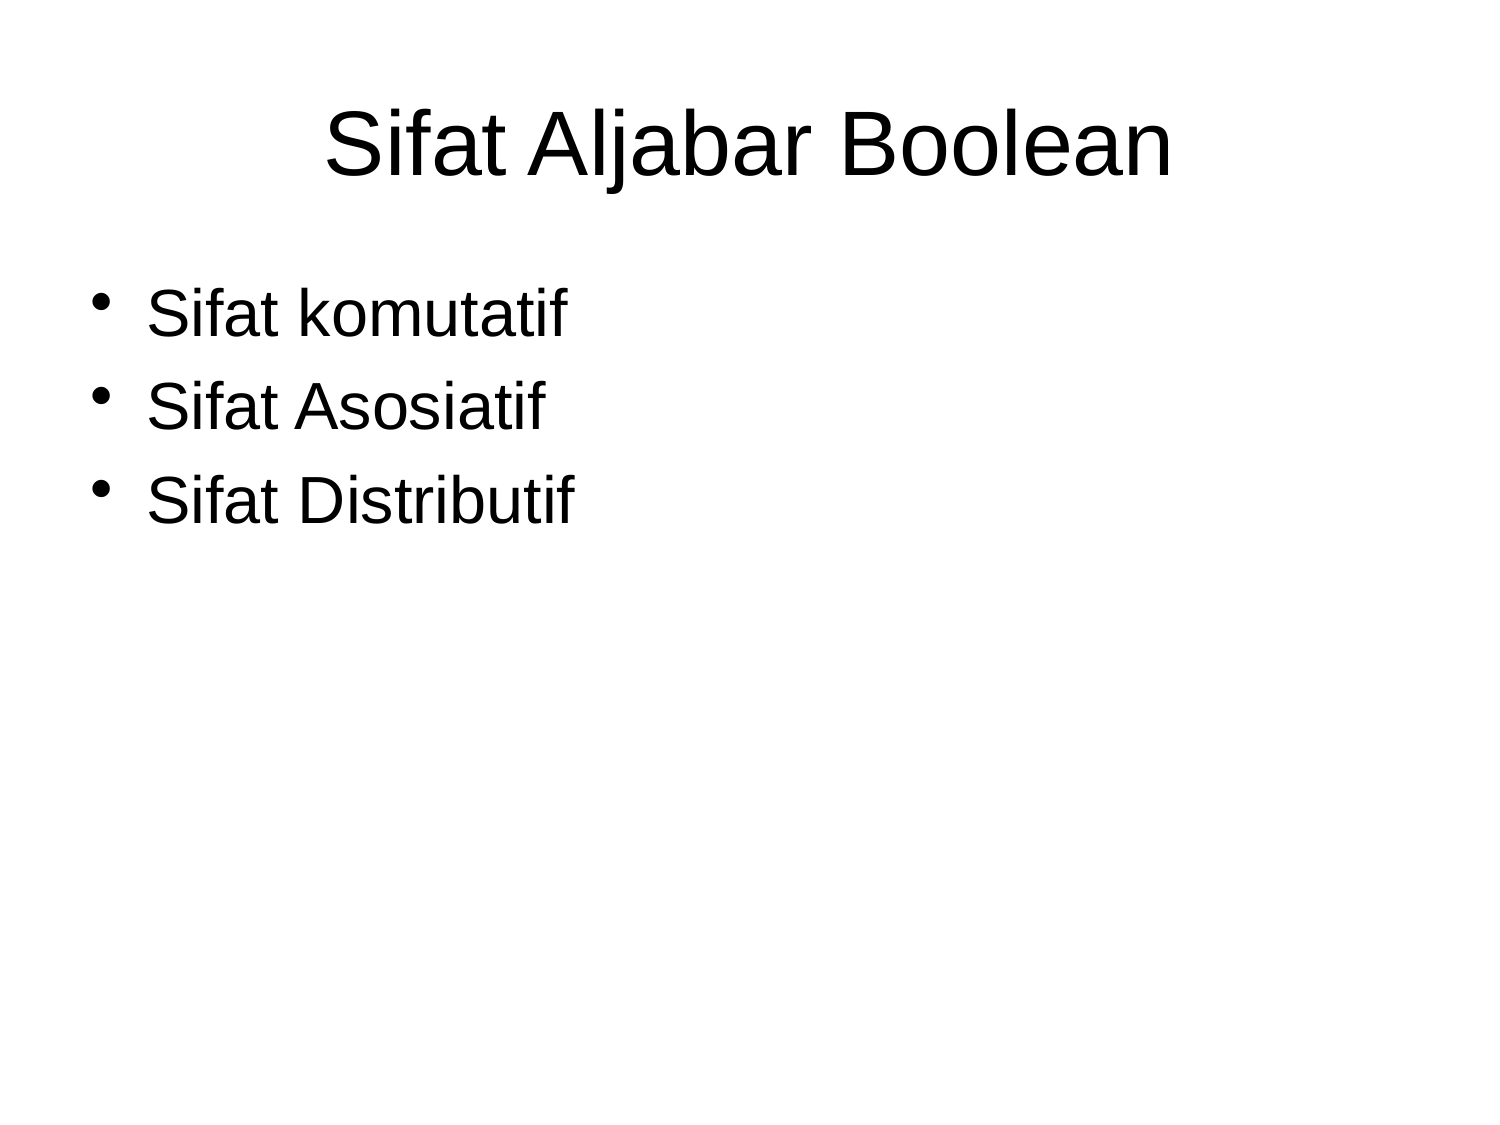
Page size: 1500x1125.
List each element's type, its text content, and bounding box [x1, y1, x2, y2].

list Sifat komutatif Sifat Asosiatif Sifat Distributif [75, 262, 1425, 1005]
title Sifat Aljabar Boolean [75, 45, 1425, 233]
